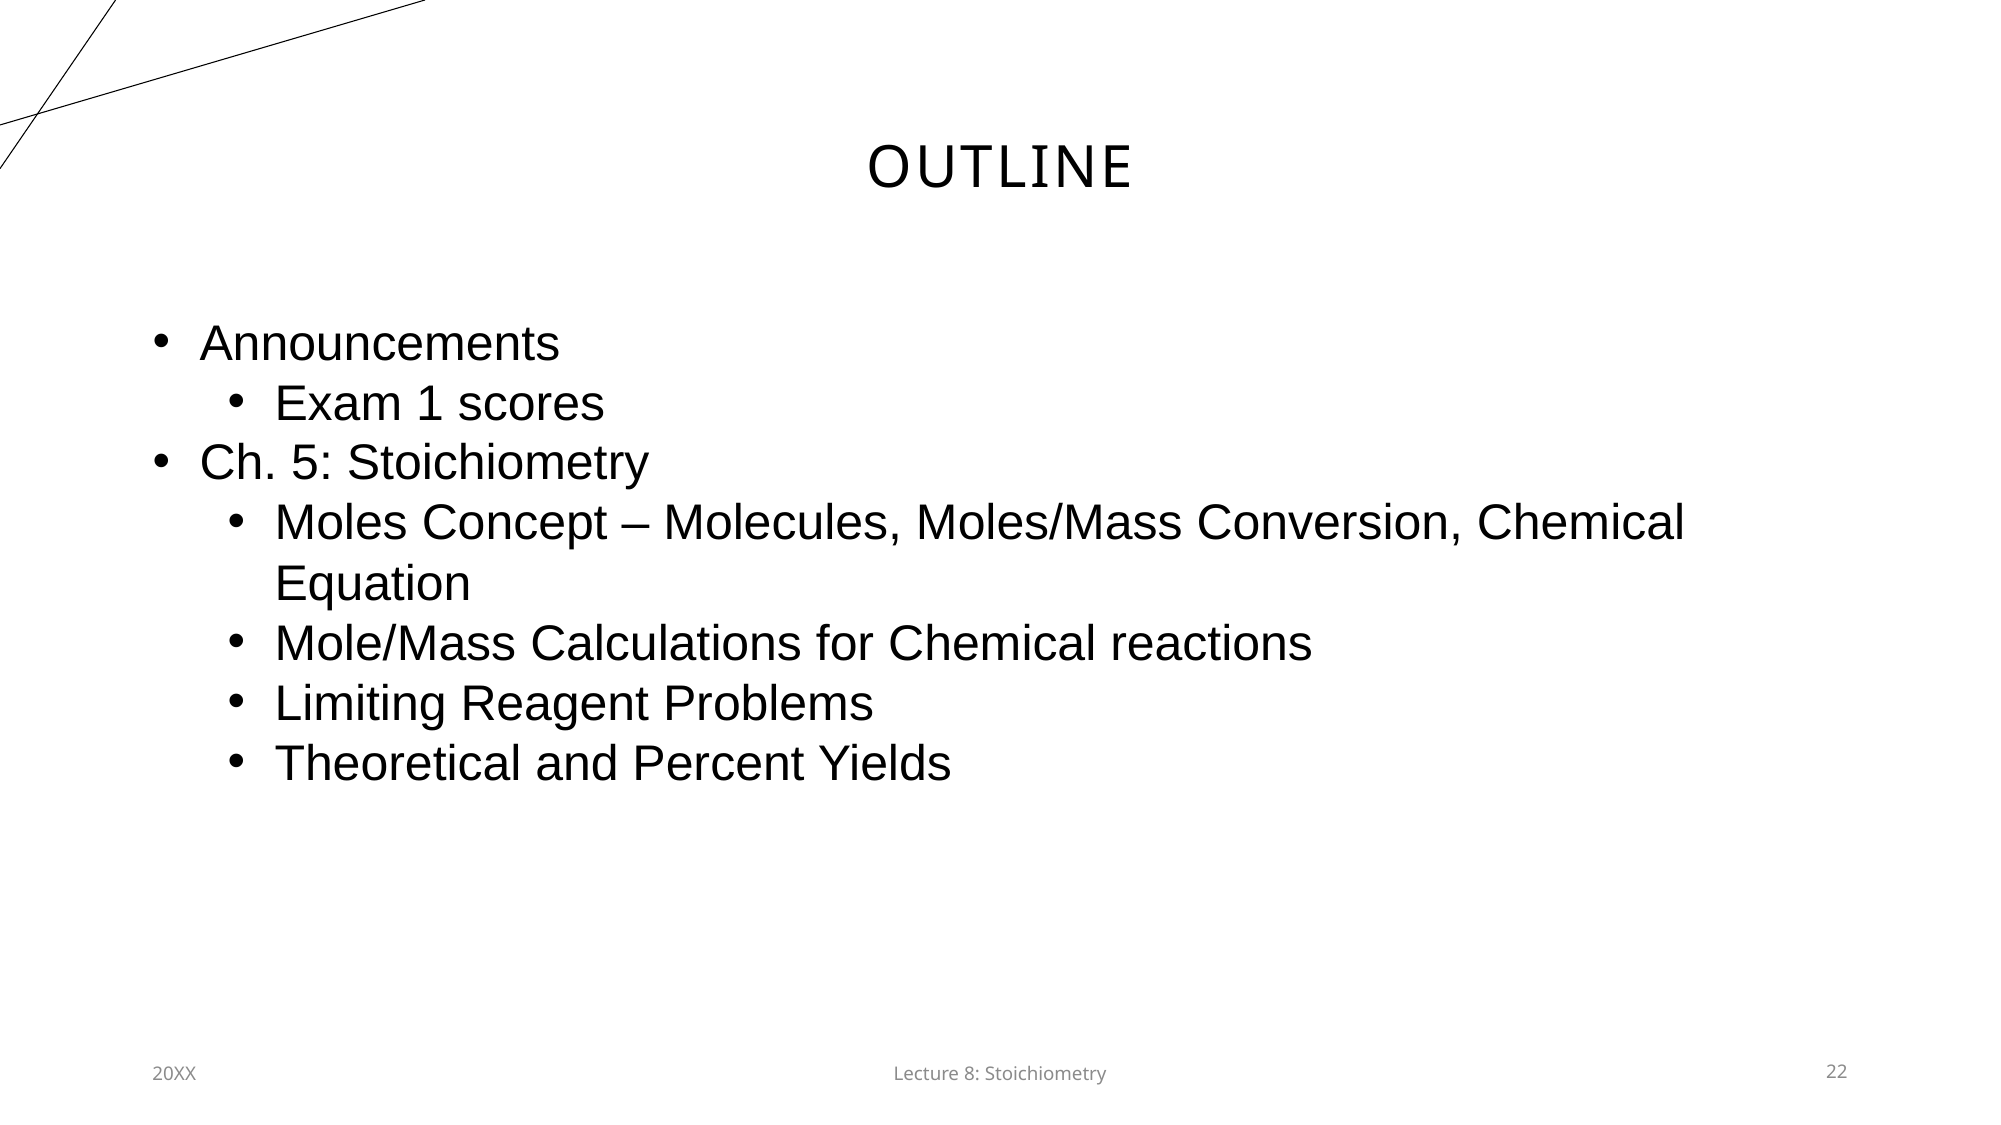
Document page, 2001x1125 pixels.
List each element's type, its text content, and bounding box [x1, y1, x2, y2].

title Outline [137, 59, 1863, 278]
footer Lecture 8: Stoichiometry​ [662, 1042, 1338, 1103]
slide_number 20XX [137, 1042, 588, 1103]
text_box Announcements Exam 1 scores Ch. 5: Stoichiometry Moles Concept – Molecules, Moles/Mass Conversion, Chemical Equation Mole/Mass Calculations for Chemical reactions Limiting Reagent Problems Theoretical and Percent Yields [137, 302, 1858, 798]
slide_number 22 [1412, 1042, 1863, 1103]
